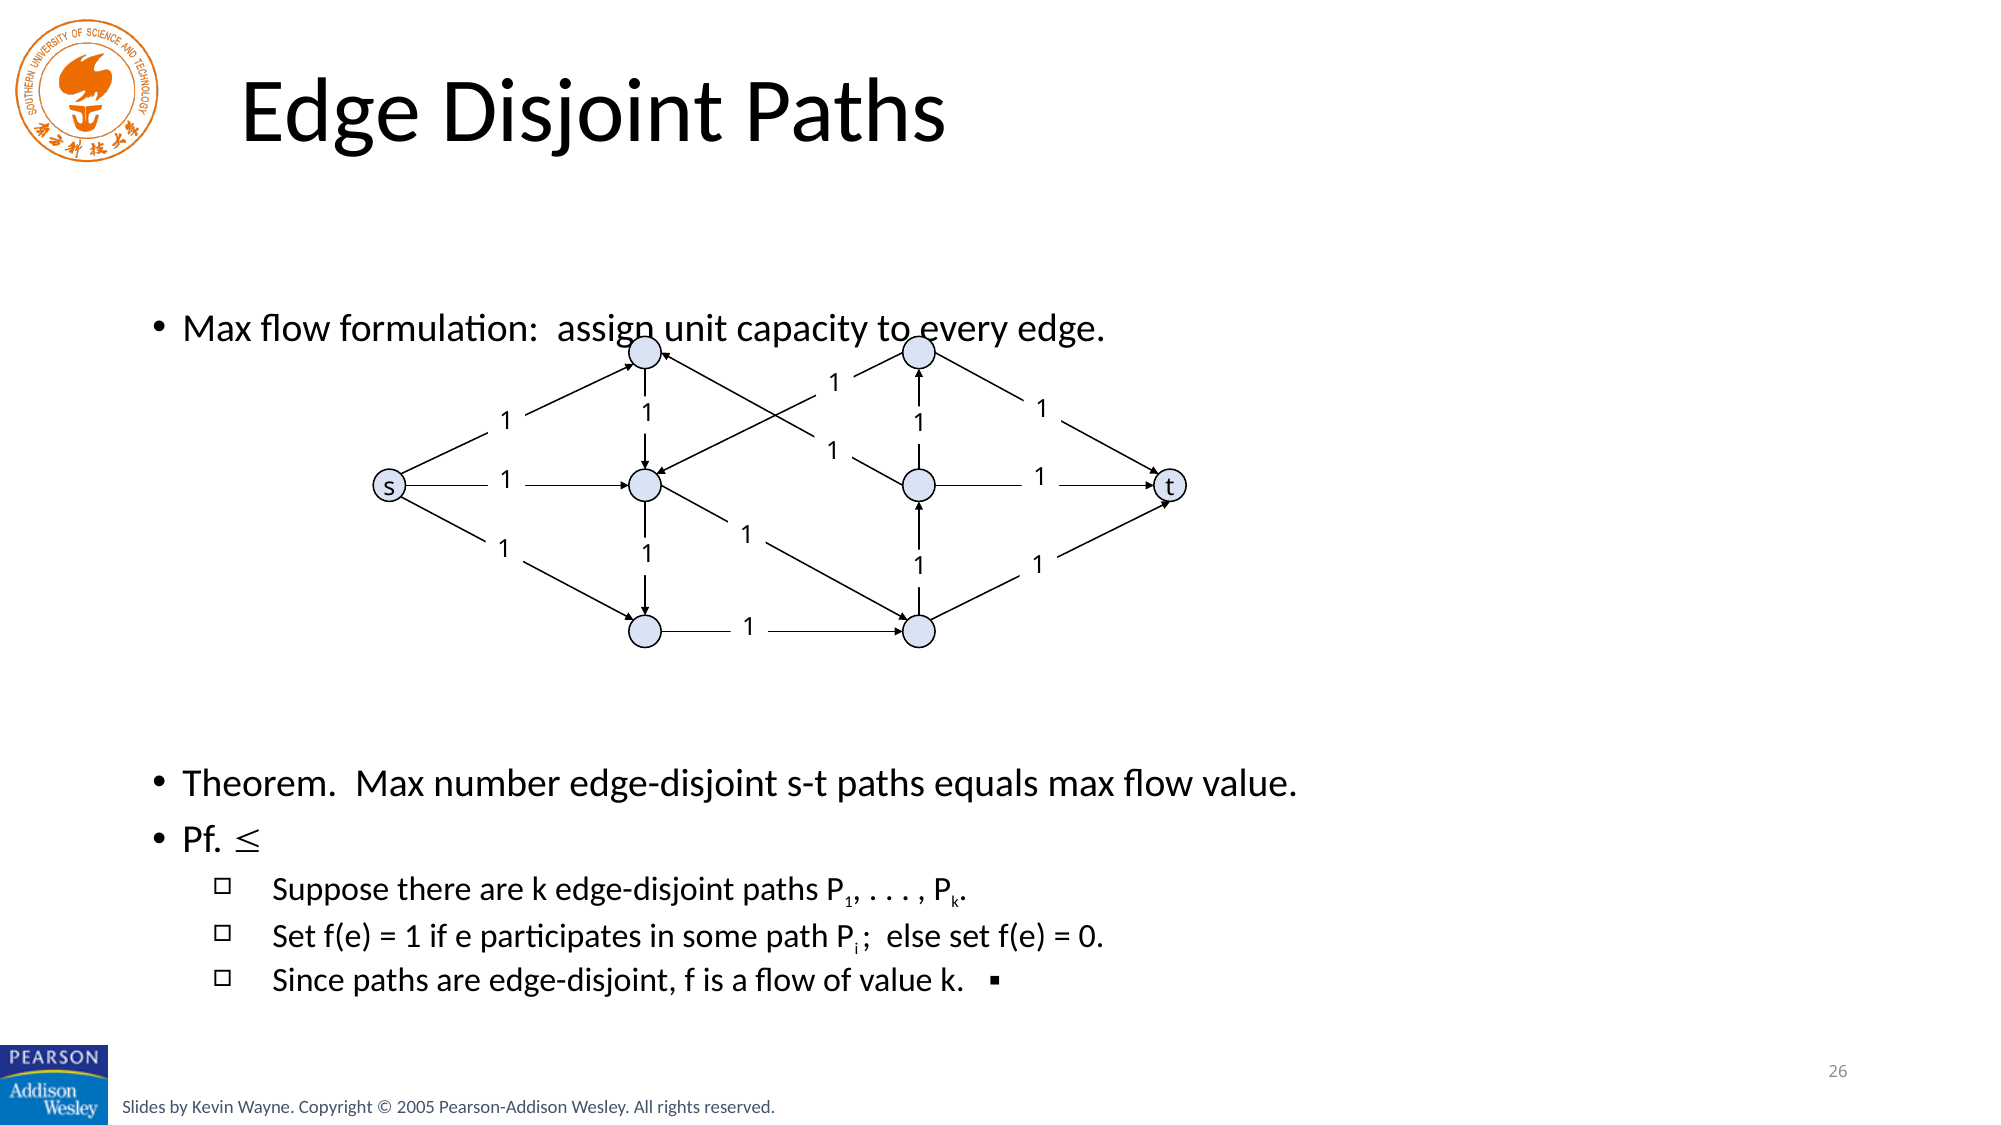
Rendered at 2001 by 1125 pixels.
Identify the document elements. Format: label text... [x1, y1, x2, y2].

slide_number 26 [1412, 1042, 1863, 1103]
picture [0, 1045, 108, 1125]
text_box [373, 336, 1187, 648]
list Max flow formulation: assign unit capacity to every edge. Theorem. Max number edge-disjoint s-t paths equals max flow value. Pf.  Suppose there are k edge-disjoint paths P1, . . . , Pk. Set f(e) = 1 if e participates in some path Pi ; else set f(e) = 0. Since paths are edge-disjoint, f is a flow of value k. ▪ [137, 299, 1863, 1014]
title Edge Disjoint Paths [225, 43, 1951, 181]
picture [10, 0, 170, 166]
text_box Slides by Kevin Wayne. Copyright © 2005 Pearson-Addison Wesley. All rights reserved. [108, 1087, 950, 1125]
